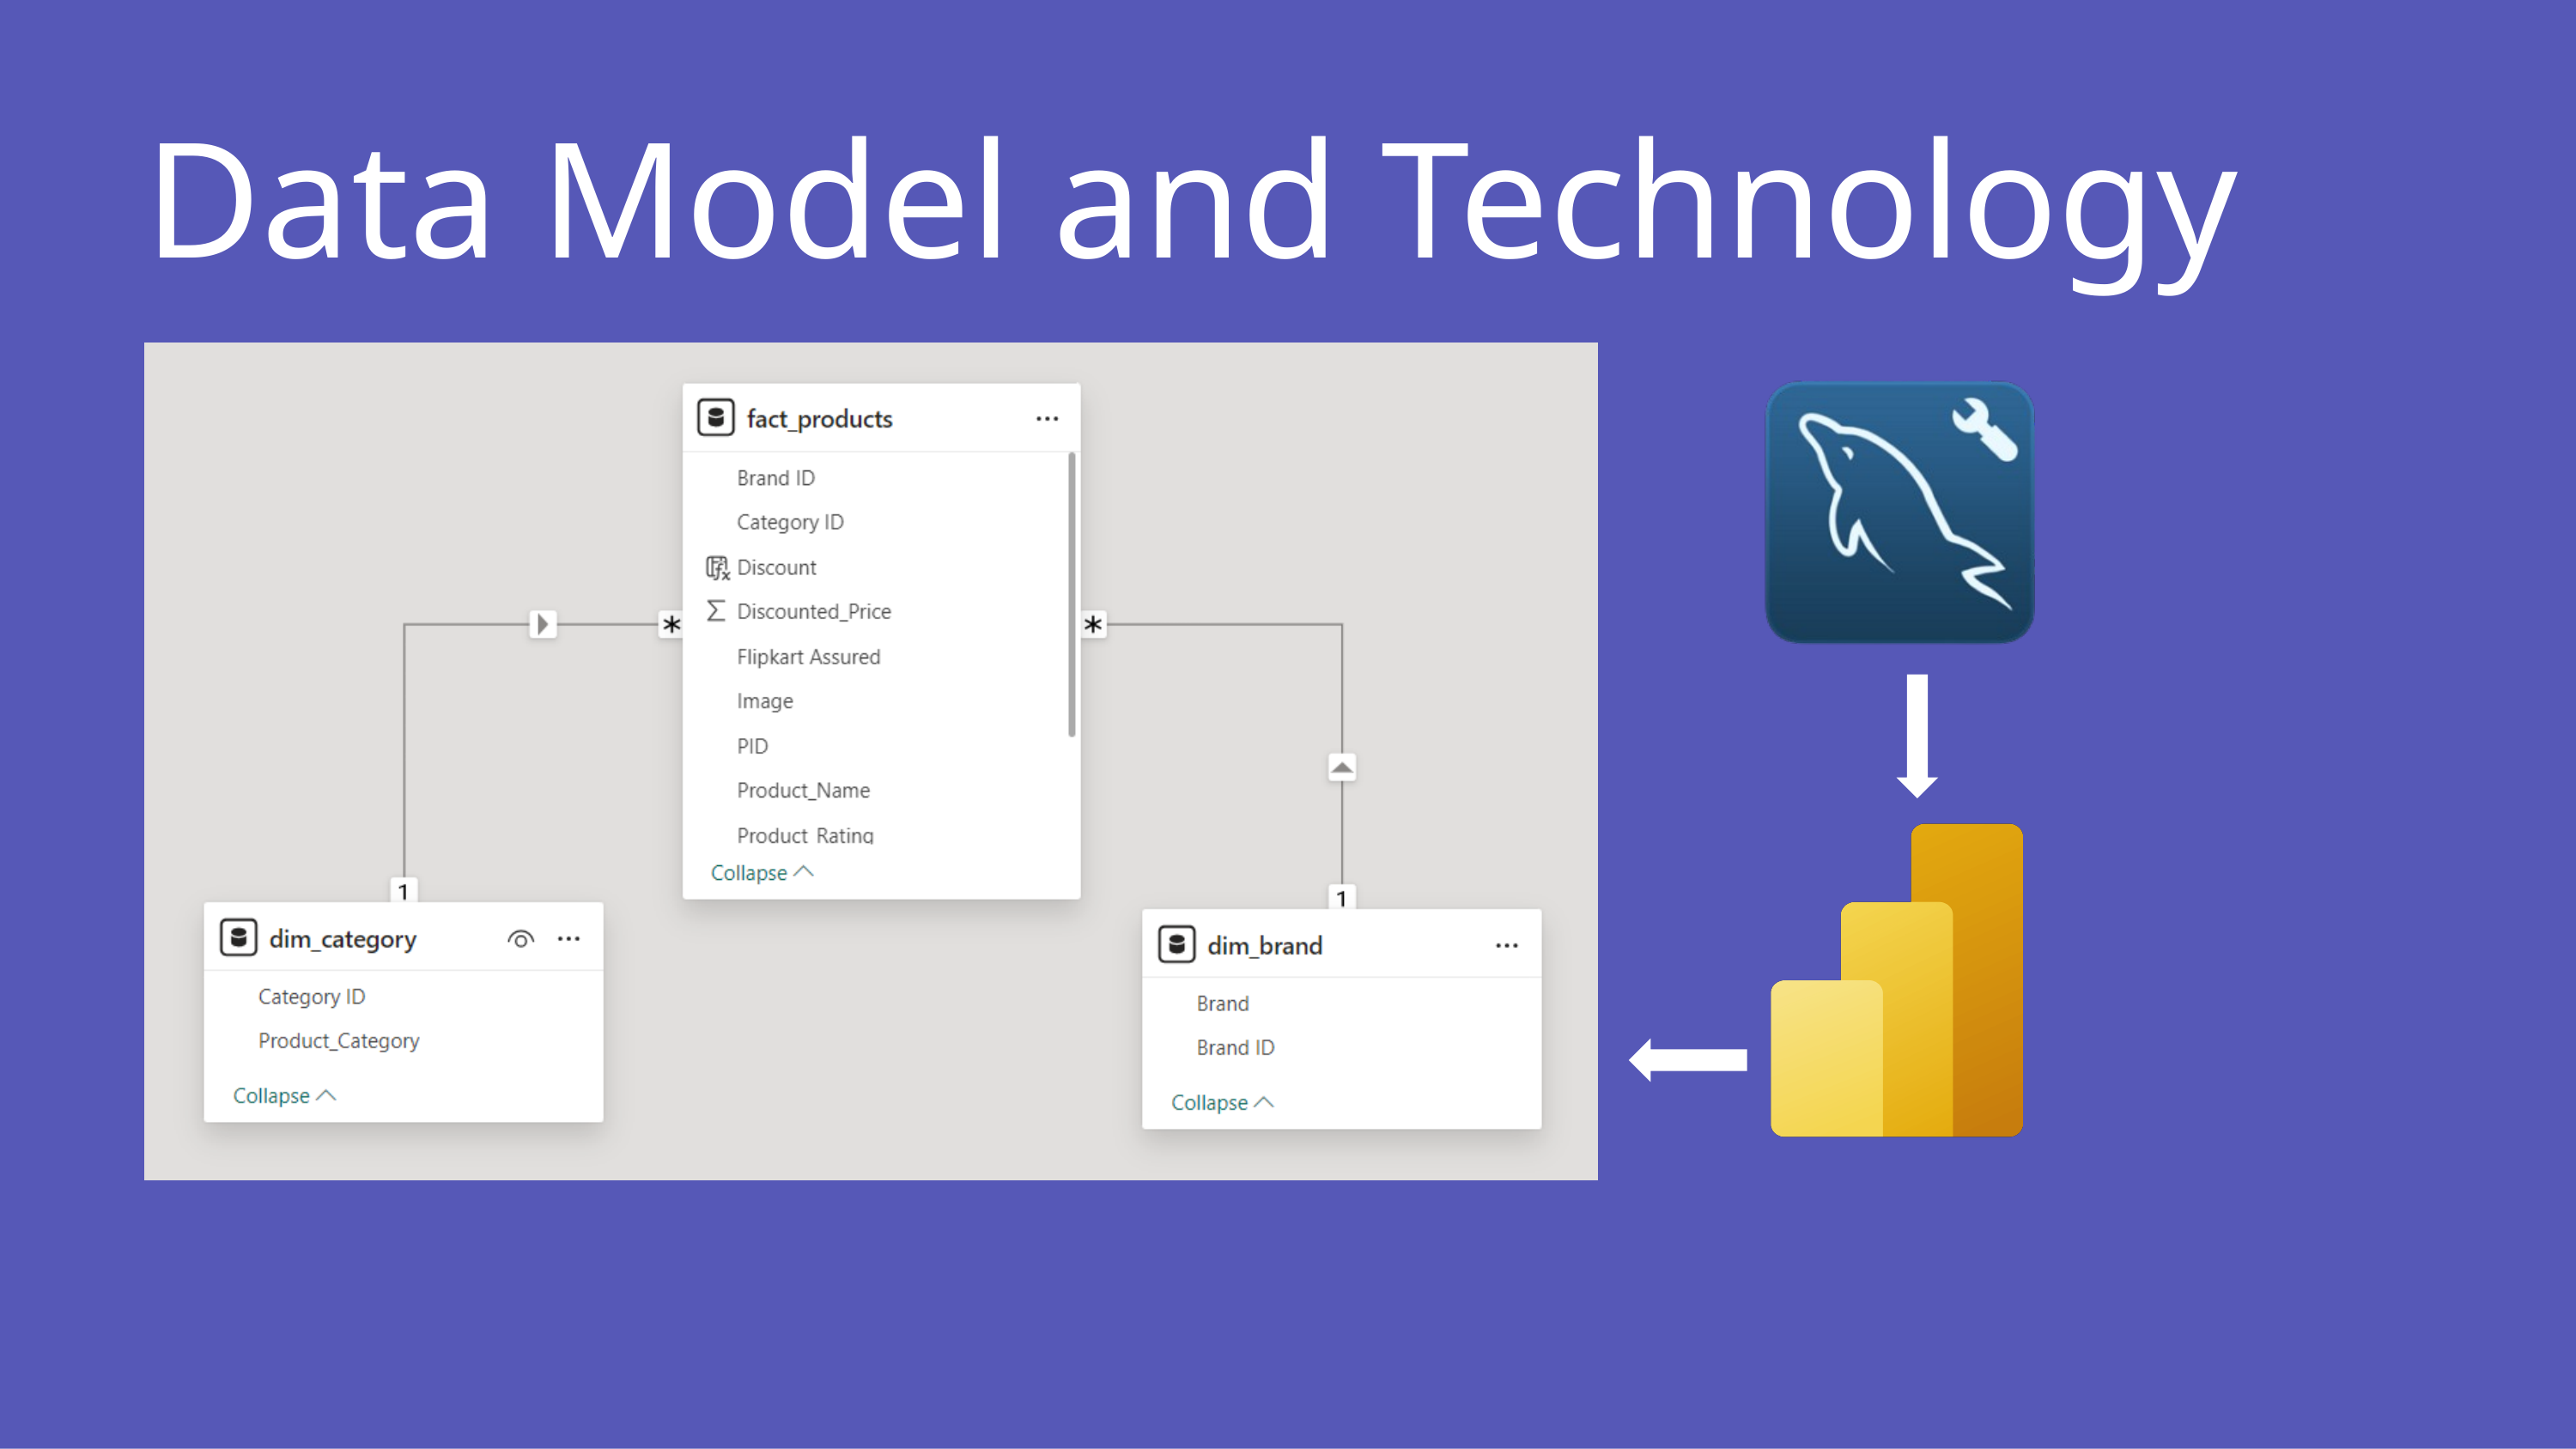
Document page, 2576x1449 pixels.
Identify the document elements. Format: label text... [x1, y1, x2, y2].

text_box [1894, 753, 1941, 801]
picture [144, 292, 2348, 1180]
text_box Data Model and Technology Used [144, 21, 2432, 559]
